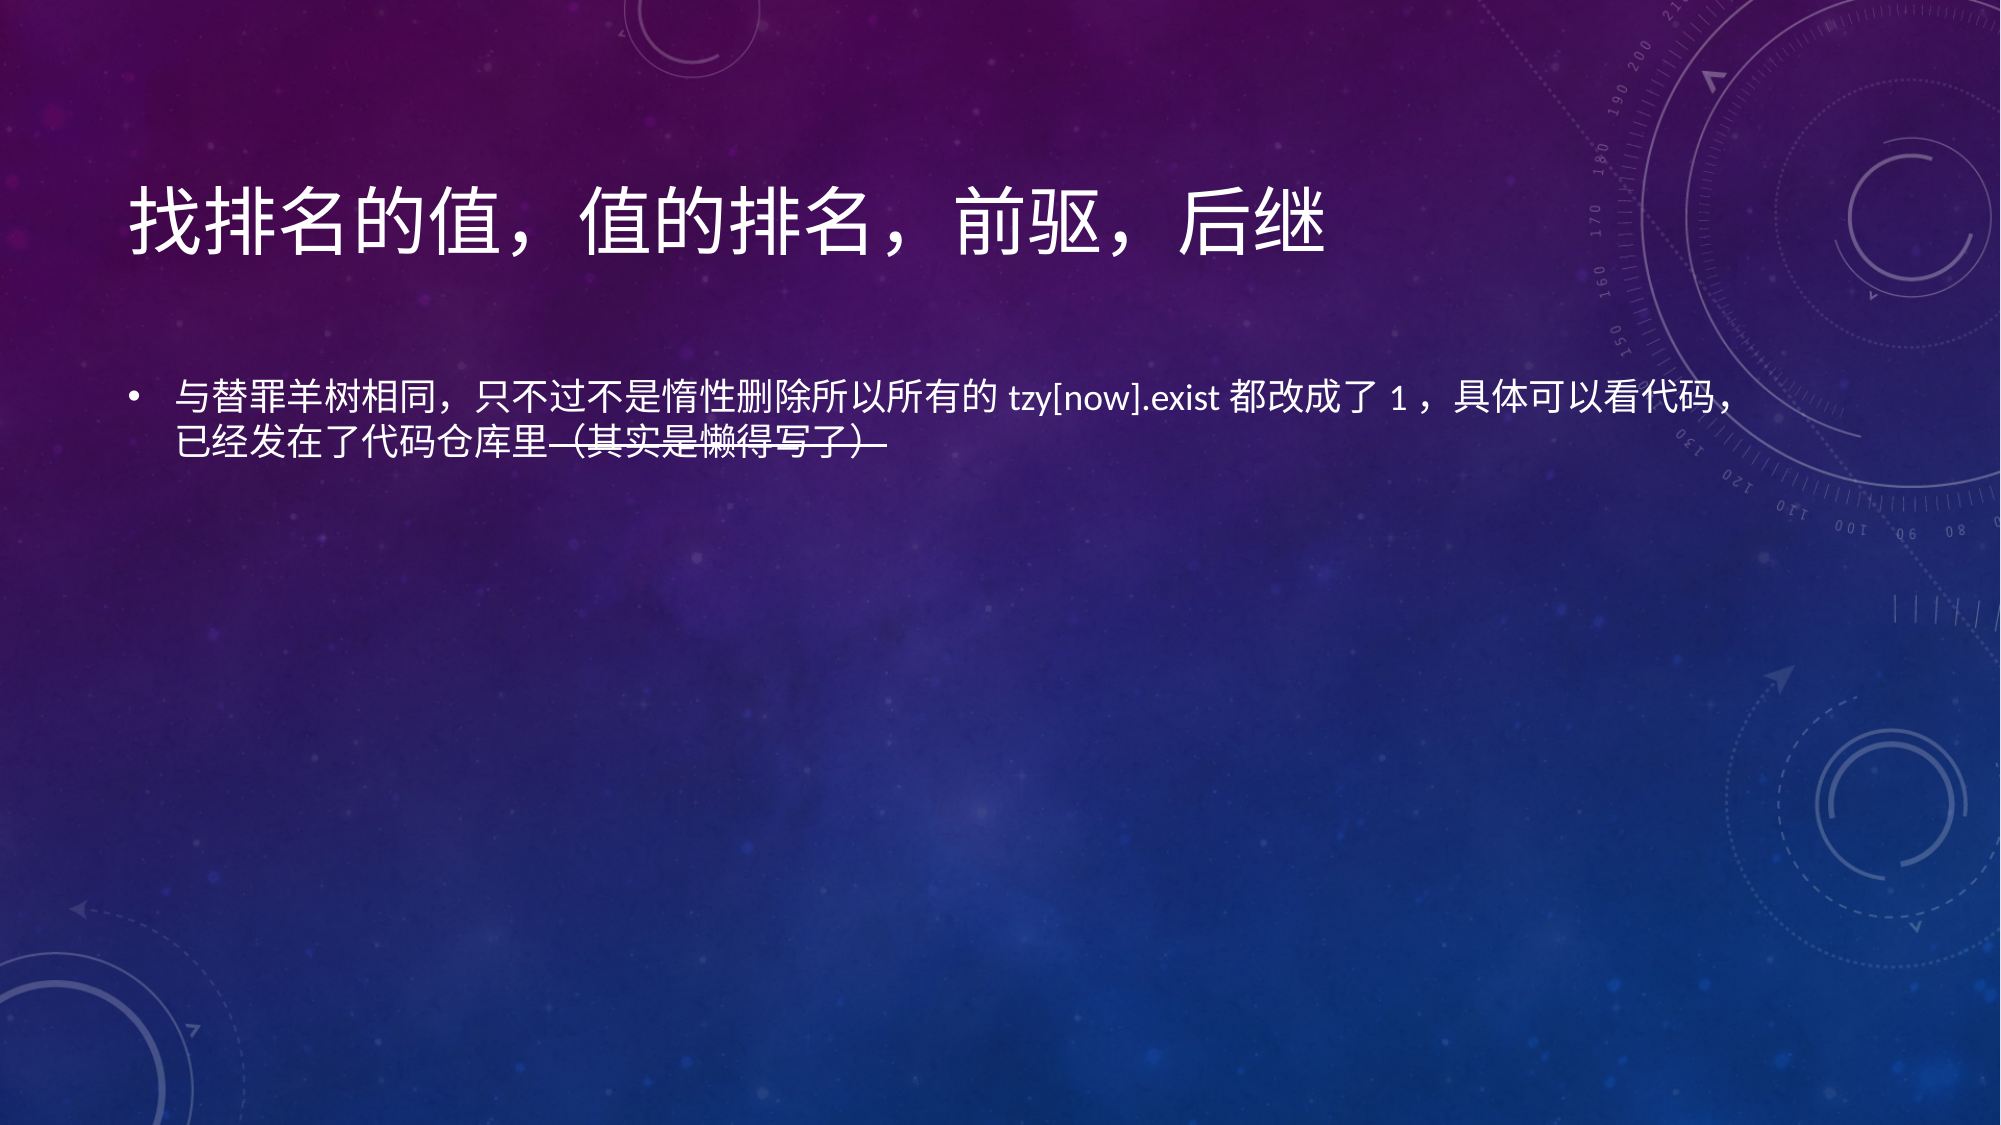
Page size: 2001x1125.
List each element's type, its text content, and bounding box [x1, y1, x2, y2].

picture [0, 0, 2001, 1125]
title 找排名的值，值的排名，前驱，后继 [112, 99, 1775, 339]
list 与替罪羊树相同，只不过不是惰性删除所以所有的tzy[now].exist都改成了1，具体可以看代码，已经发在了代码仓库里（其实是懒得写了） [112, 351, 1775, 485]
